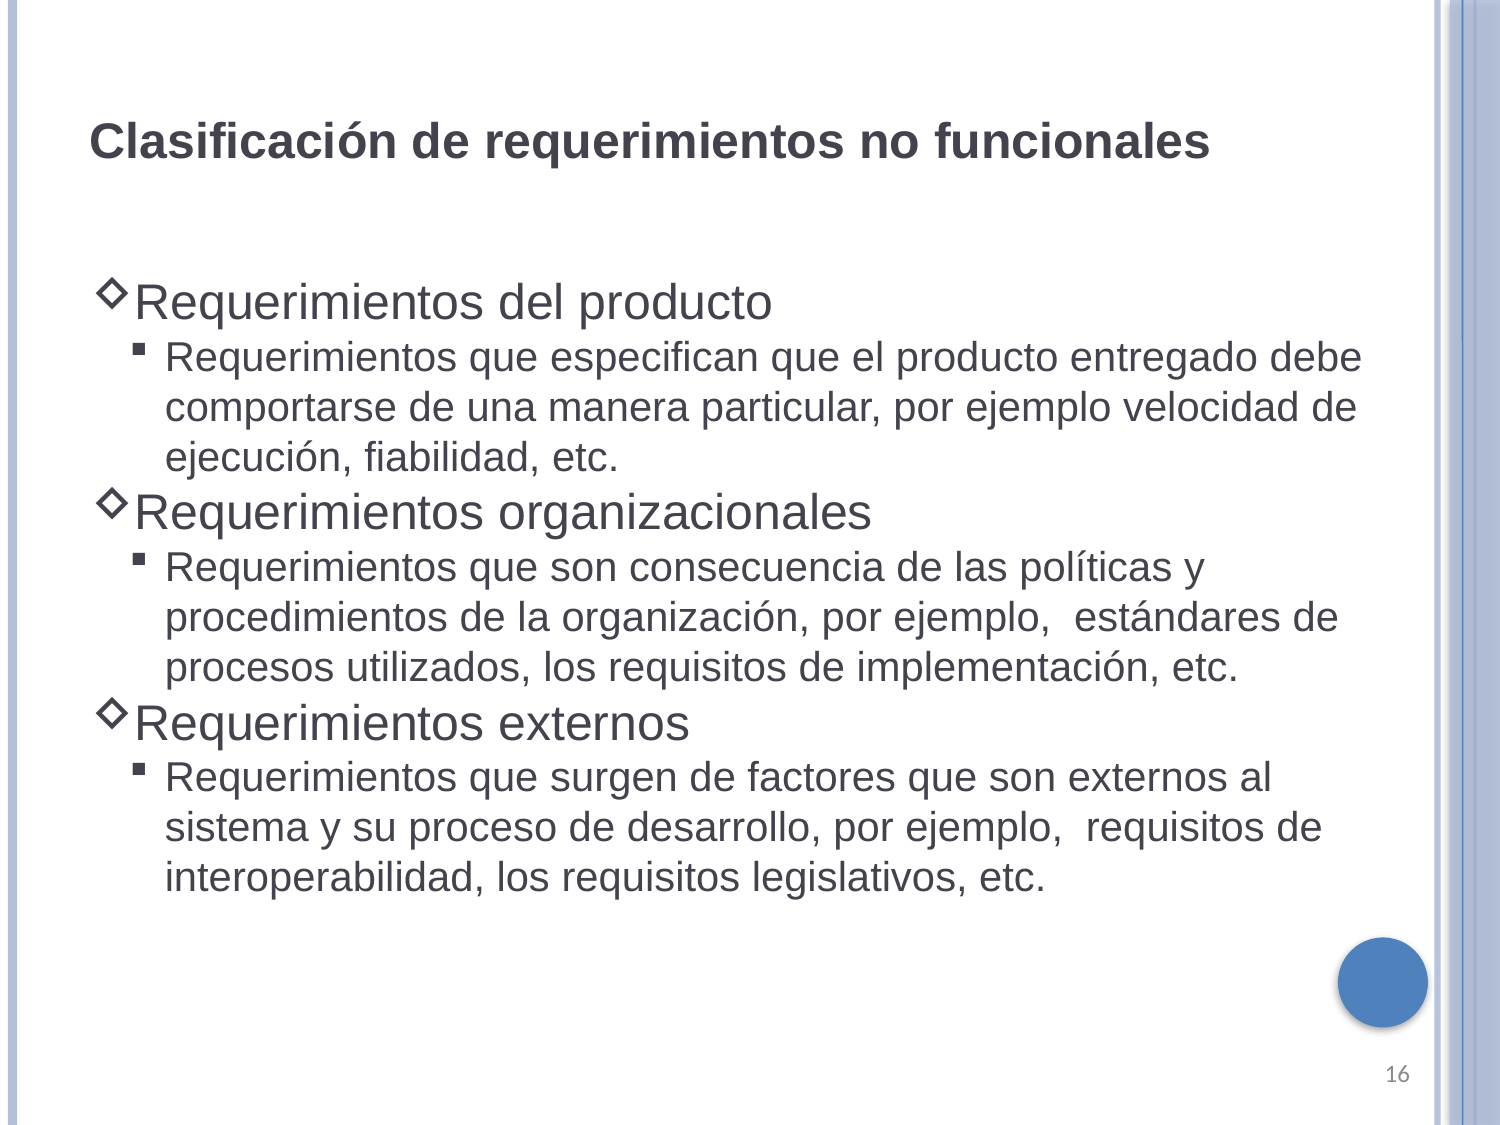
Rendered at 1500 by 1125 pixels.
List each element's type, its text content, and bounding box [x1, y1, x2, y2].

text_box Clasificación de requerimientos no funcionales [74, 45, 1272, 233]
text_box Requerimientos del producto Requerimientos que especifican que el producto entregado debe comportarse de una manera particular, por ejemplo velocidad de ejecución, fiabilidad, etc. Requerimientos organizacionales Requerimientos que son consecuencia de las políticas y procedimientos de la organización, por ejemplo, estándares de procesos utilizados, los requisitos de implementación, etc. Requerimientos externos Requerimientos que surgen de factores que son externos al sistema y su proceso de desarrollo, por ejemplo, requisitos de interoperabilidad, los requisitos legislativos, etc. [75, 262, 1425, 1005]
text_box 16 [1074, 1042, 1425, 1103]
